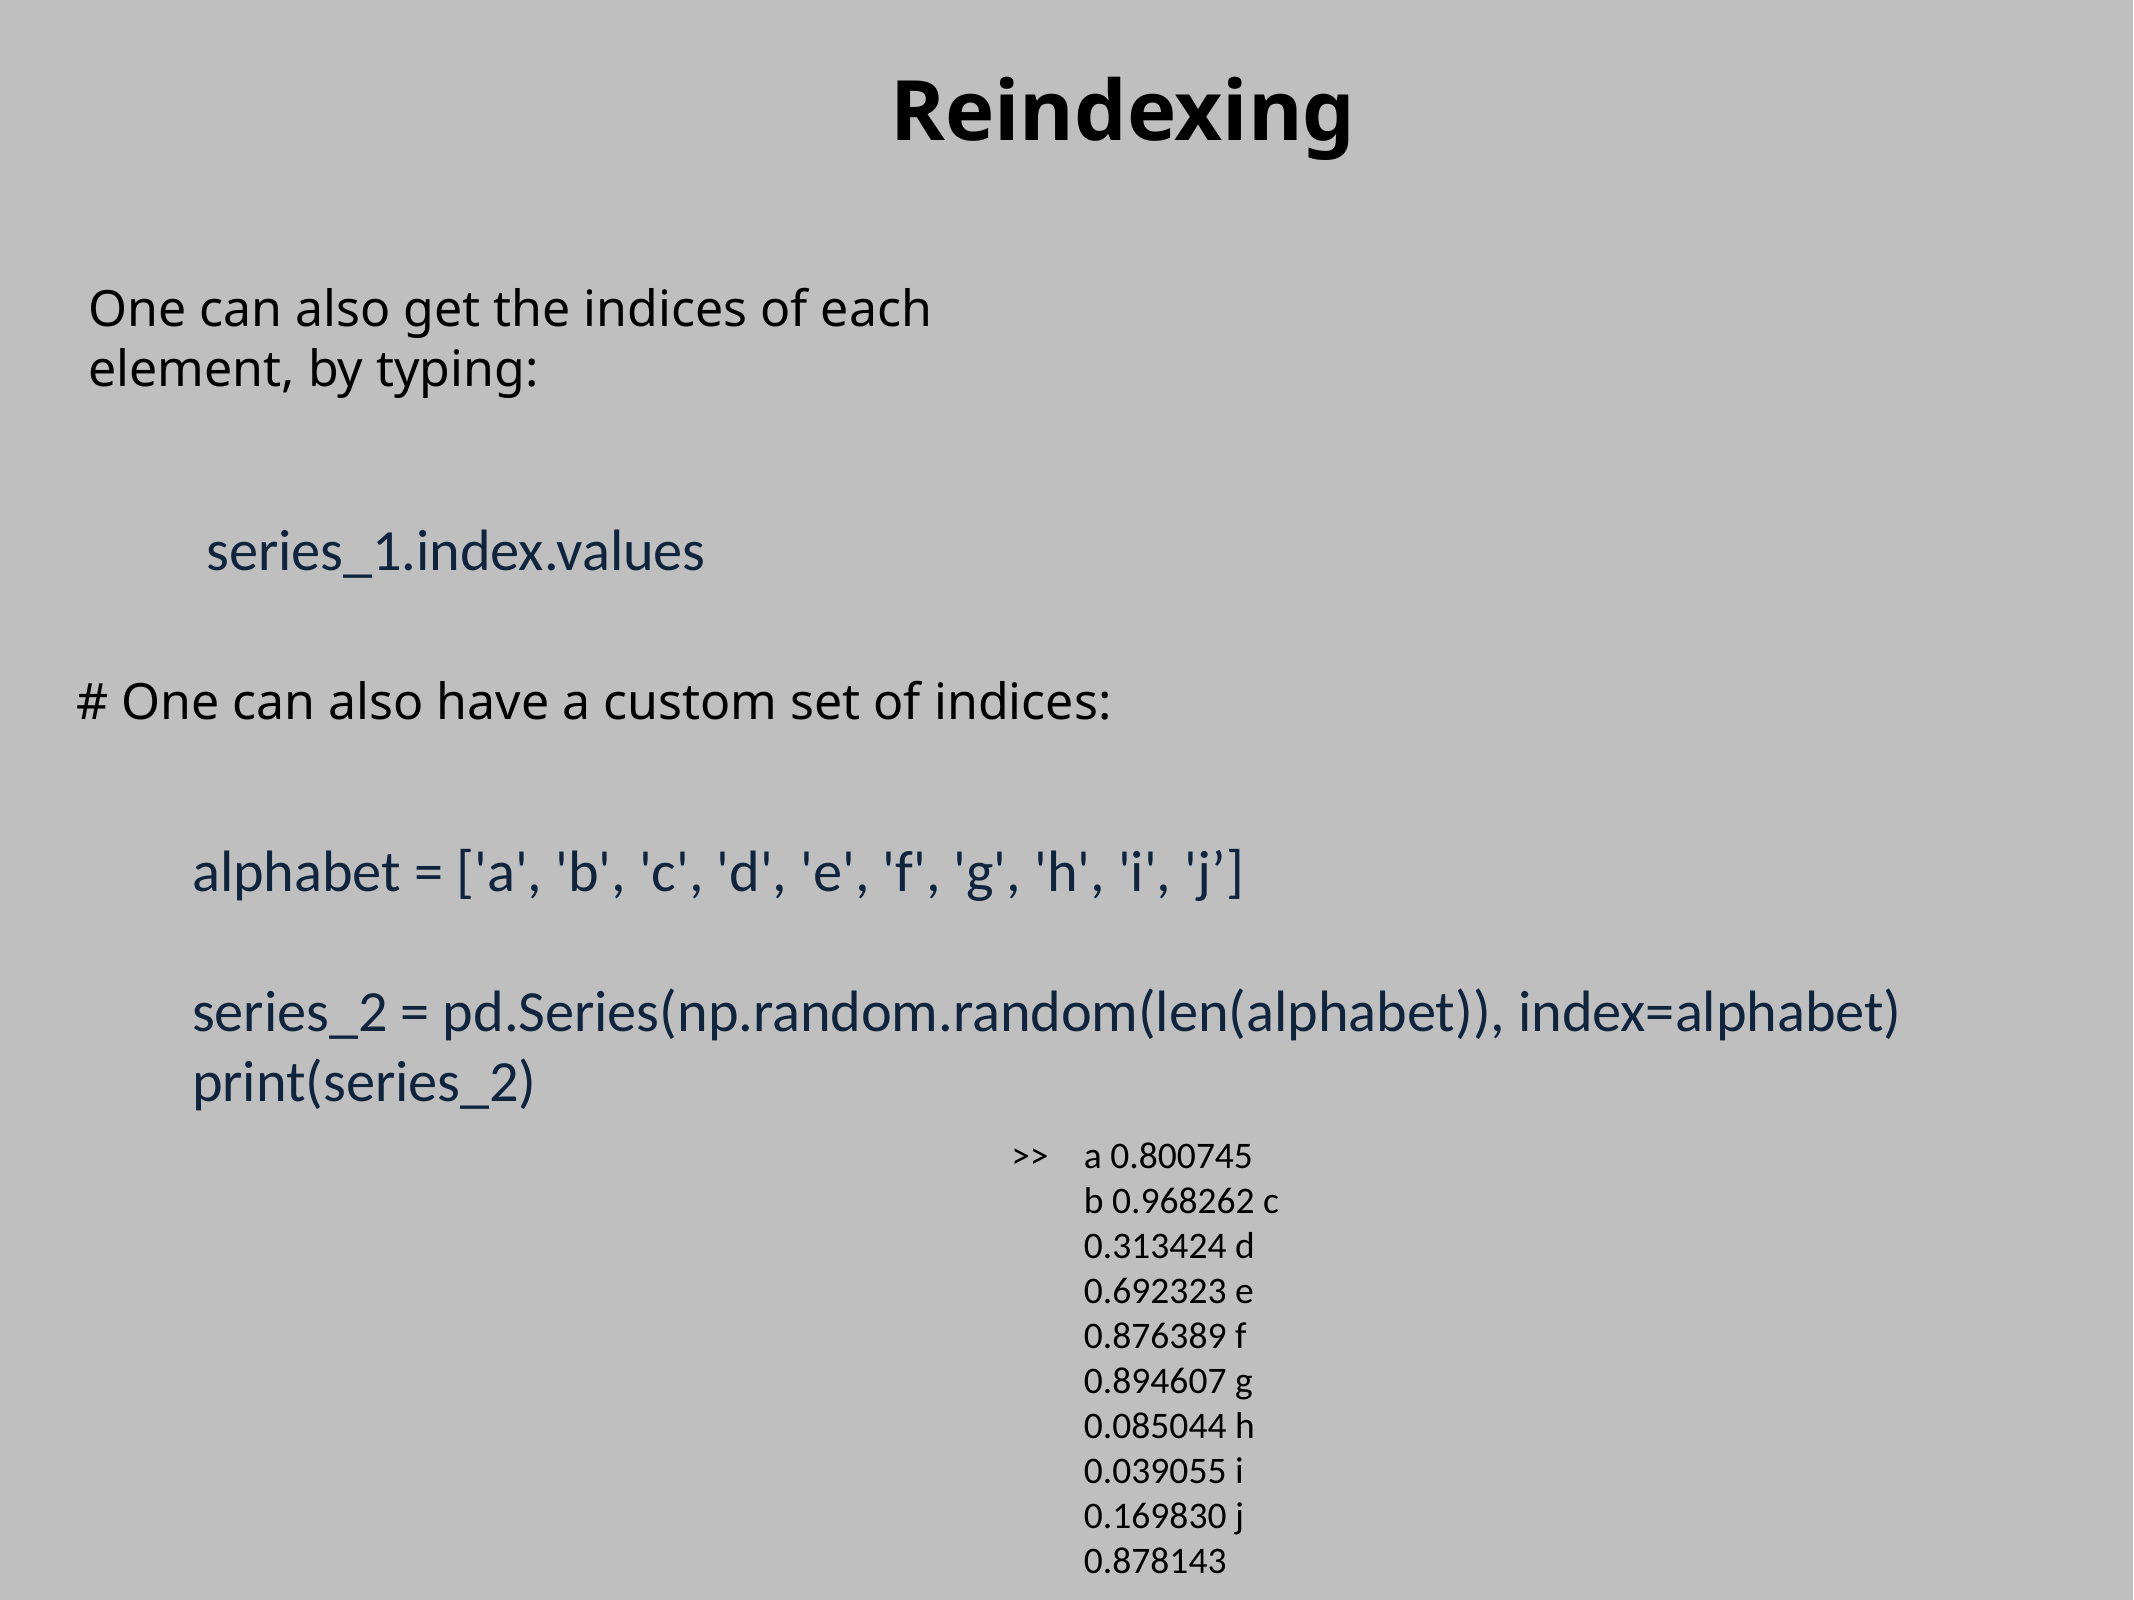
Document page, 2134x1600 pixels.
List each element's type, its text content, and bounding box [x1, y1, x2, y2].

text_box alphabet = ['a', 'b', 'c', 'd', 'e', 'f', 'g', 'h', 'i', 'j’] series_2 = pd.Series(np.random.random(len(alphabet)), index=alphabet) print(series_2) [177, 825, 2134, 1121]
text_box series_1.index.values [191, 504, 1260, 589]
text_box One can also get the indices of each element, by typing: [73, 268, 1141, 404]
text_box Reindexing [875, 50, 1488, 165]
text_box a 0.800745 b 0.968262 c 0.313424 d 0.692323 e 0.876389 f 0.894607 g 0.085044 h 0.039055 i 0.169830 j 0.878143 [1069, 1123, 1295, 1589]
text_box >> [996, 1123, 1064, 1184]
text_box # One can also have a custom set of indices: [61, 661, 1129, 737]
